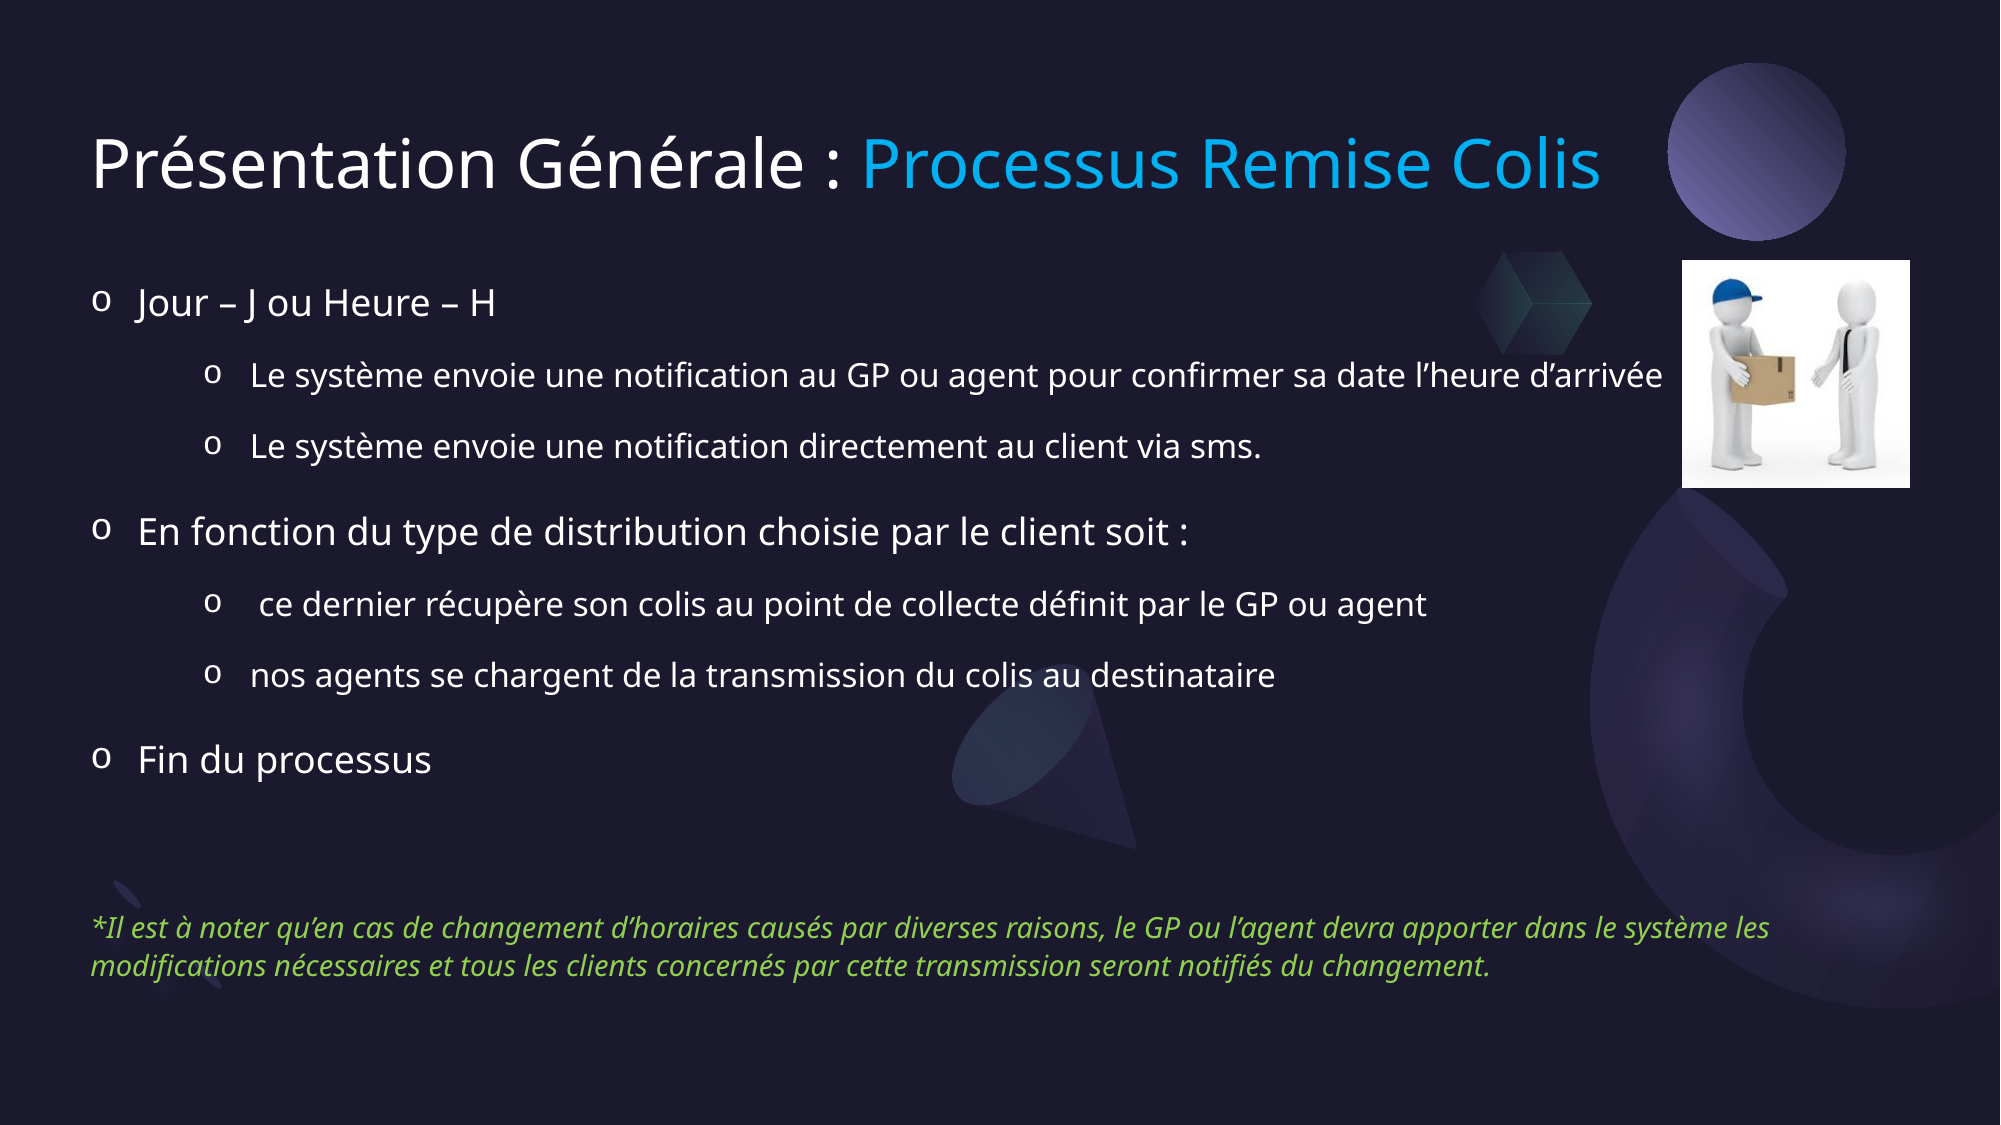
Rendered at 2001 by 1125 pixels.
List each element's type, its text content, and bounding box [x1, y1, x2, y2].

title Présentation Générale : Processus Remise Colis [90, 79, 1910, 204]
list Jour – J ou Heure – H Le système envoie une notification au GP ou agent pour confirmer sa date l’heure d’arrivée Le système envoie une notification directement au client via sms. En fonction du type de distribution choisie par le client soit : ce dernier récupère son colis au point de collecte définit par le GP ou agent nos agents se chargent de la transmission du colis au destinataire Fin du processus *Il est à noter qu’en cas de changement d’horaires causés par diverses raisons, le GP ou l’agent devra apporter dans le système les modifications nécessaires et tous les clients concernés par cette transmission seront notifiés du changement. [90, 274, 1910, 1039]
picture [1682, 260, 1910, 488]
